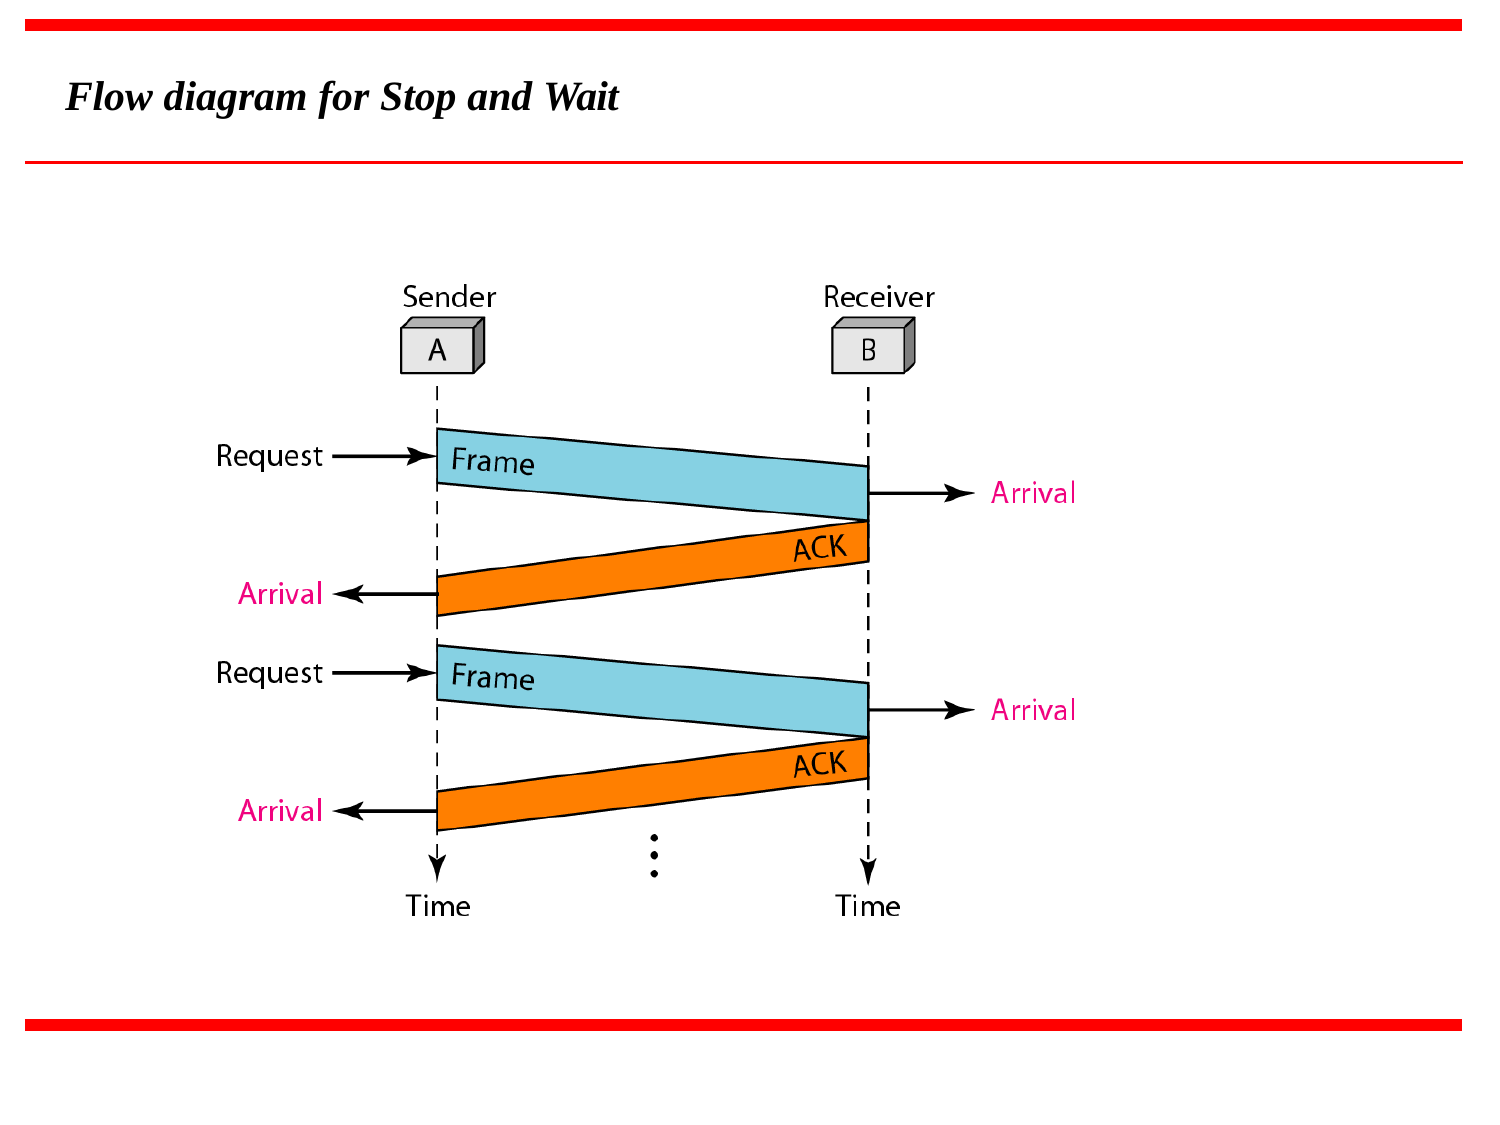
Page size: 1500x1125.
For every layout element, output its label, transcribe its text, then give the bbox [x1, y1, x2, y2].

title Flow diagram for Stop and Wait [62, 66, 620, 257]
picture [218, 284, 1074, 916]
